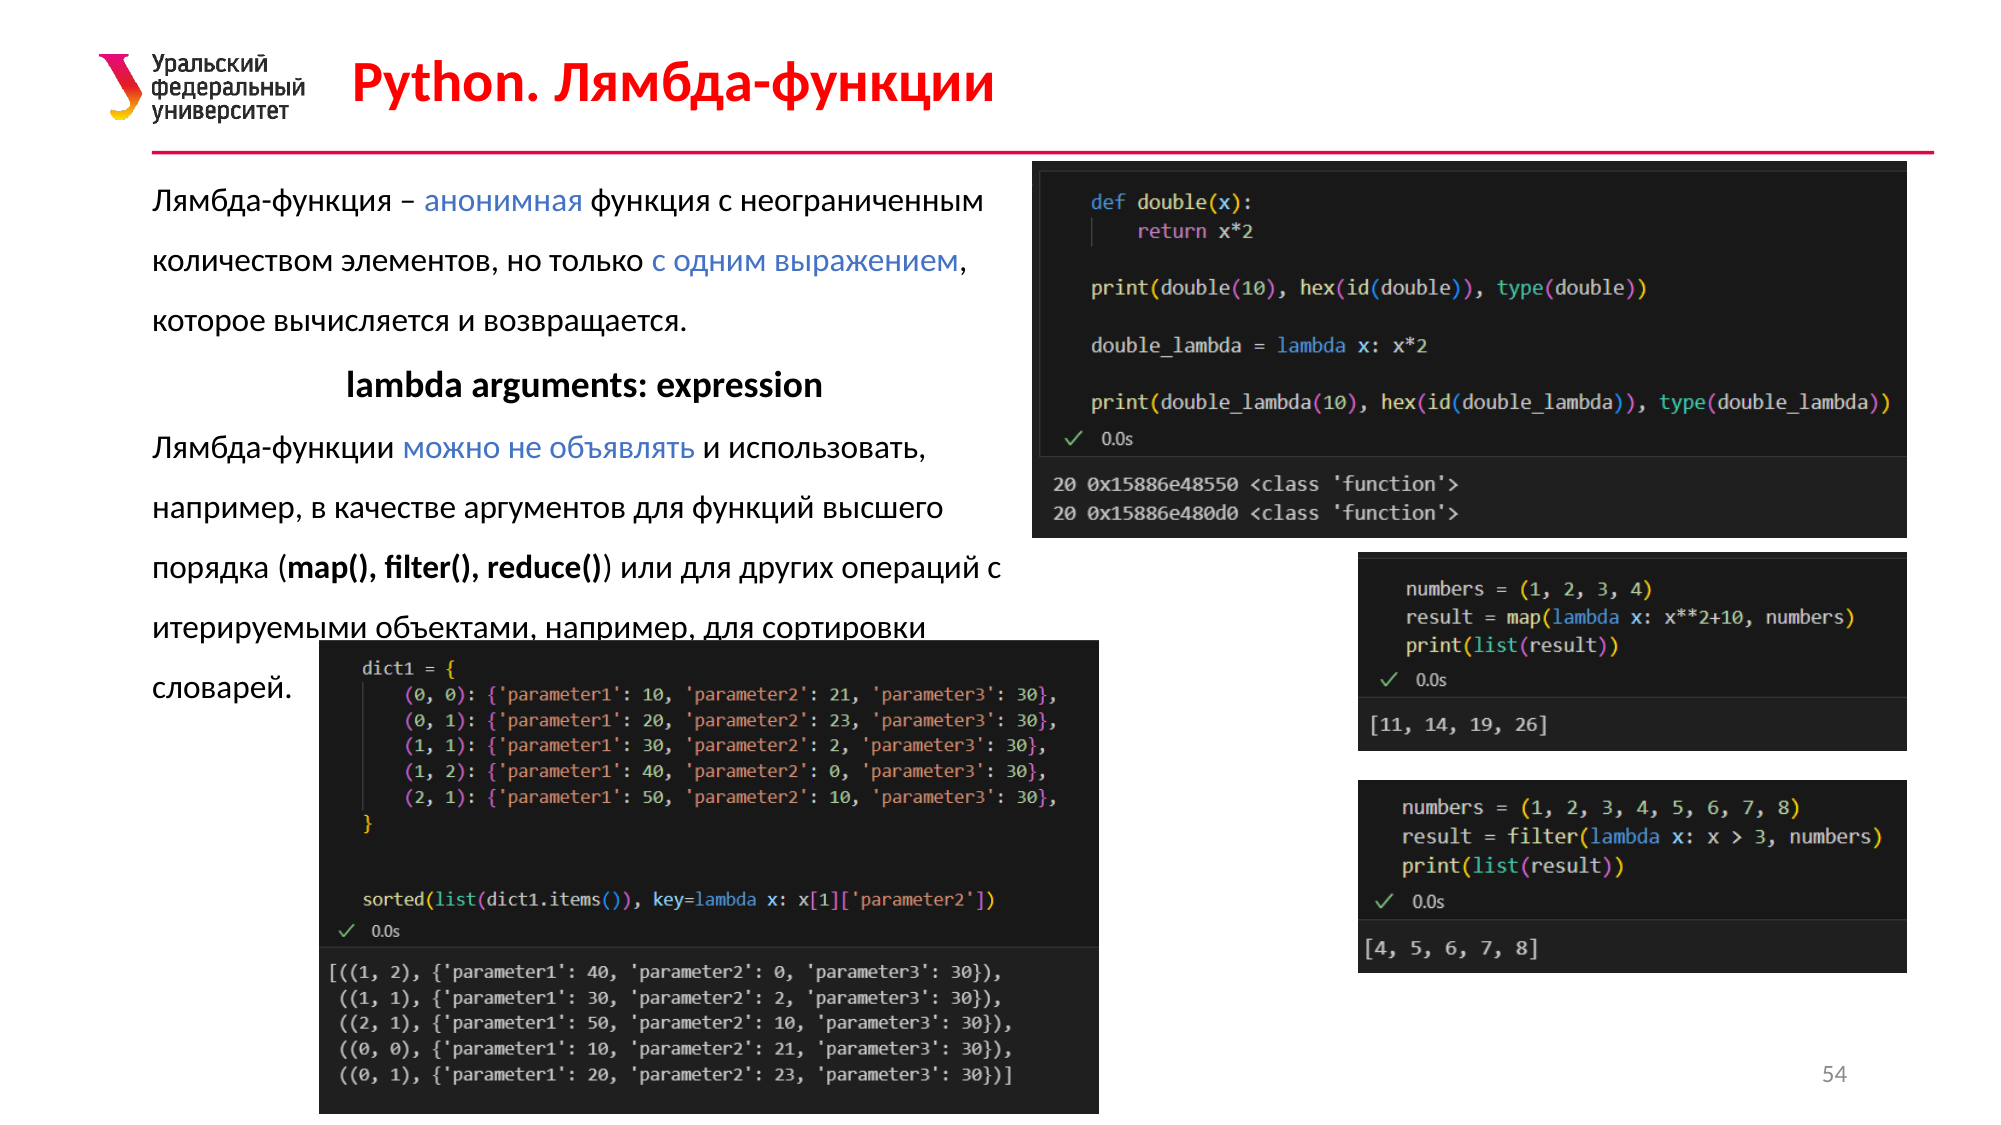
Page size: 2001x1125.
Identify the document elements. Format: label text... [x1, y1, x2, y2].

picture [1358, 552, 1907, 751]
slide_number 54 [1412, 1042, 1863, 1103]
picture [1358, 780, 1907, 973]
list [98, 52, 320, 124]
text_box Python. Лямбда-функции [337, 36, 1945, 121]
picture [1032, 161, 1907, 538]
picture [319, 640, 1099, 1114]
text_box Лямбда-функция – анонимная функция с неограниченным количеством элементов, но только с одним выражением, которое вычисляется и возвращается. lambda arguments: expression Лямбда-функции можно не объявлять и использовать, например, в качестве аргументов для функций высшего порядка (map(), filter(), reduce()) или для других операций с итерируемыми объектами, например, для сортировки словарей. [137, 150, 1033, 713]
text_box [1033, 150, 1935, 155]
